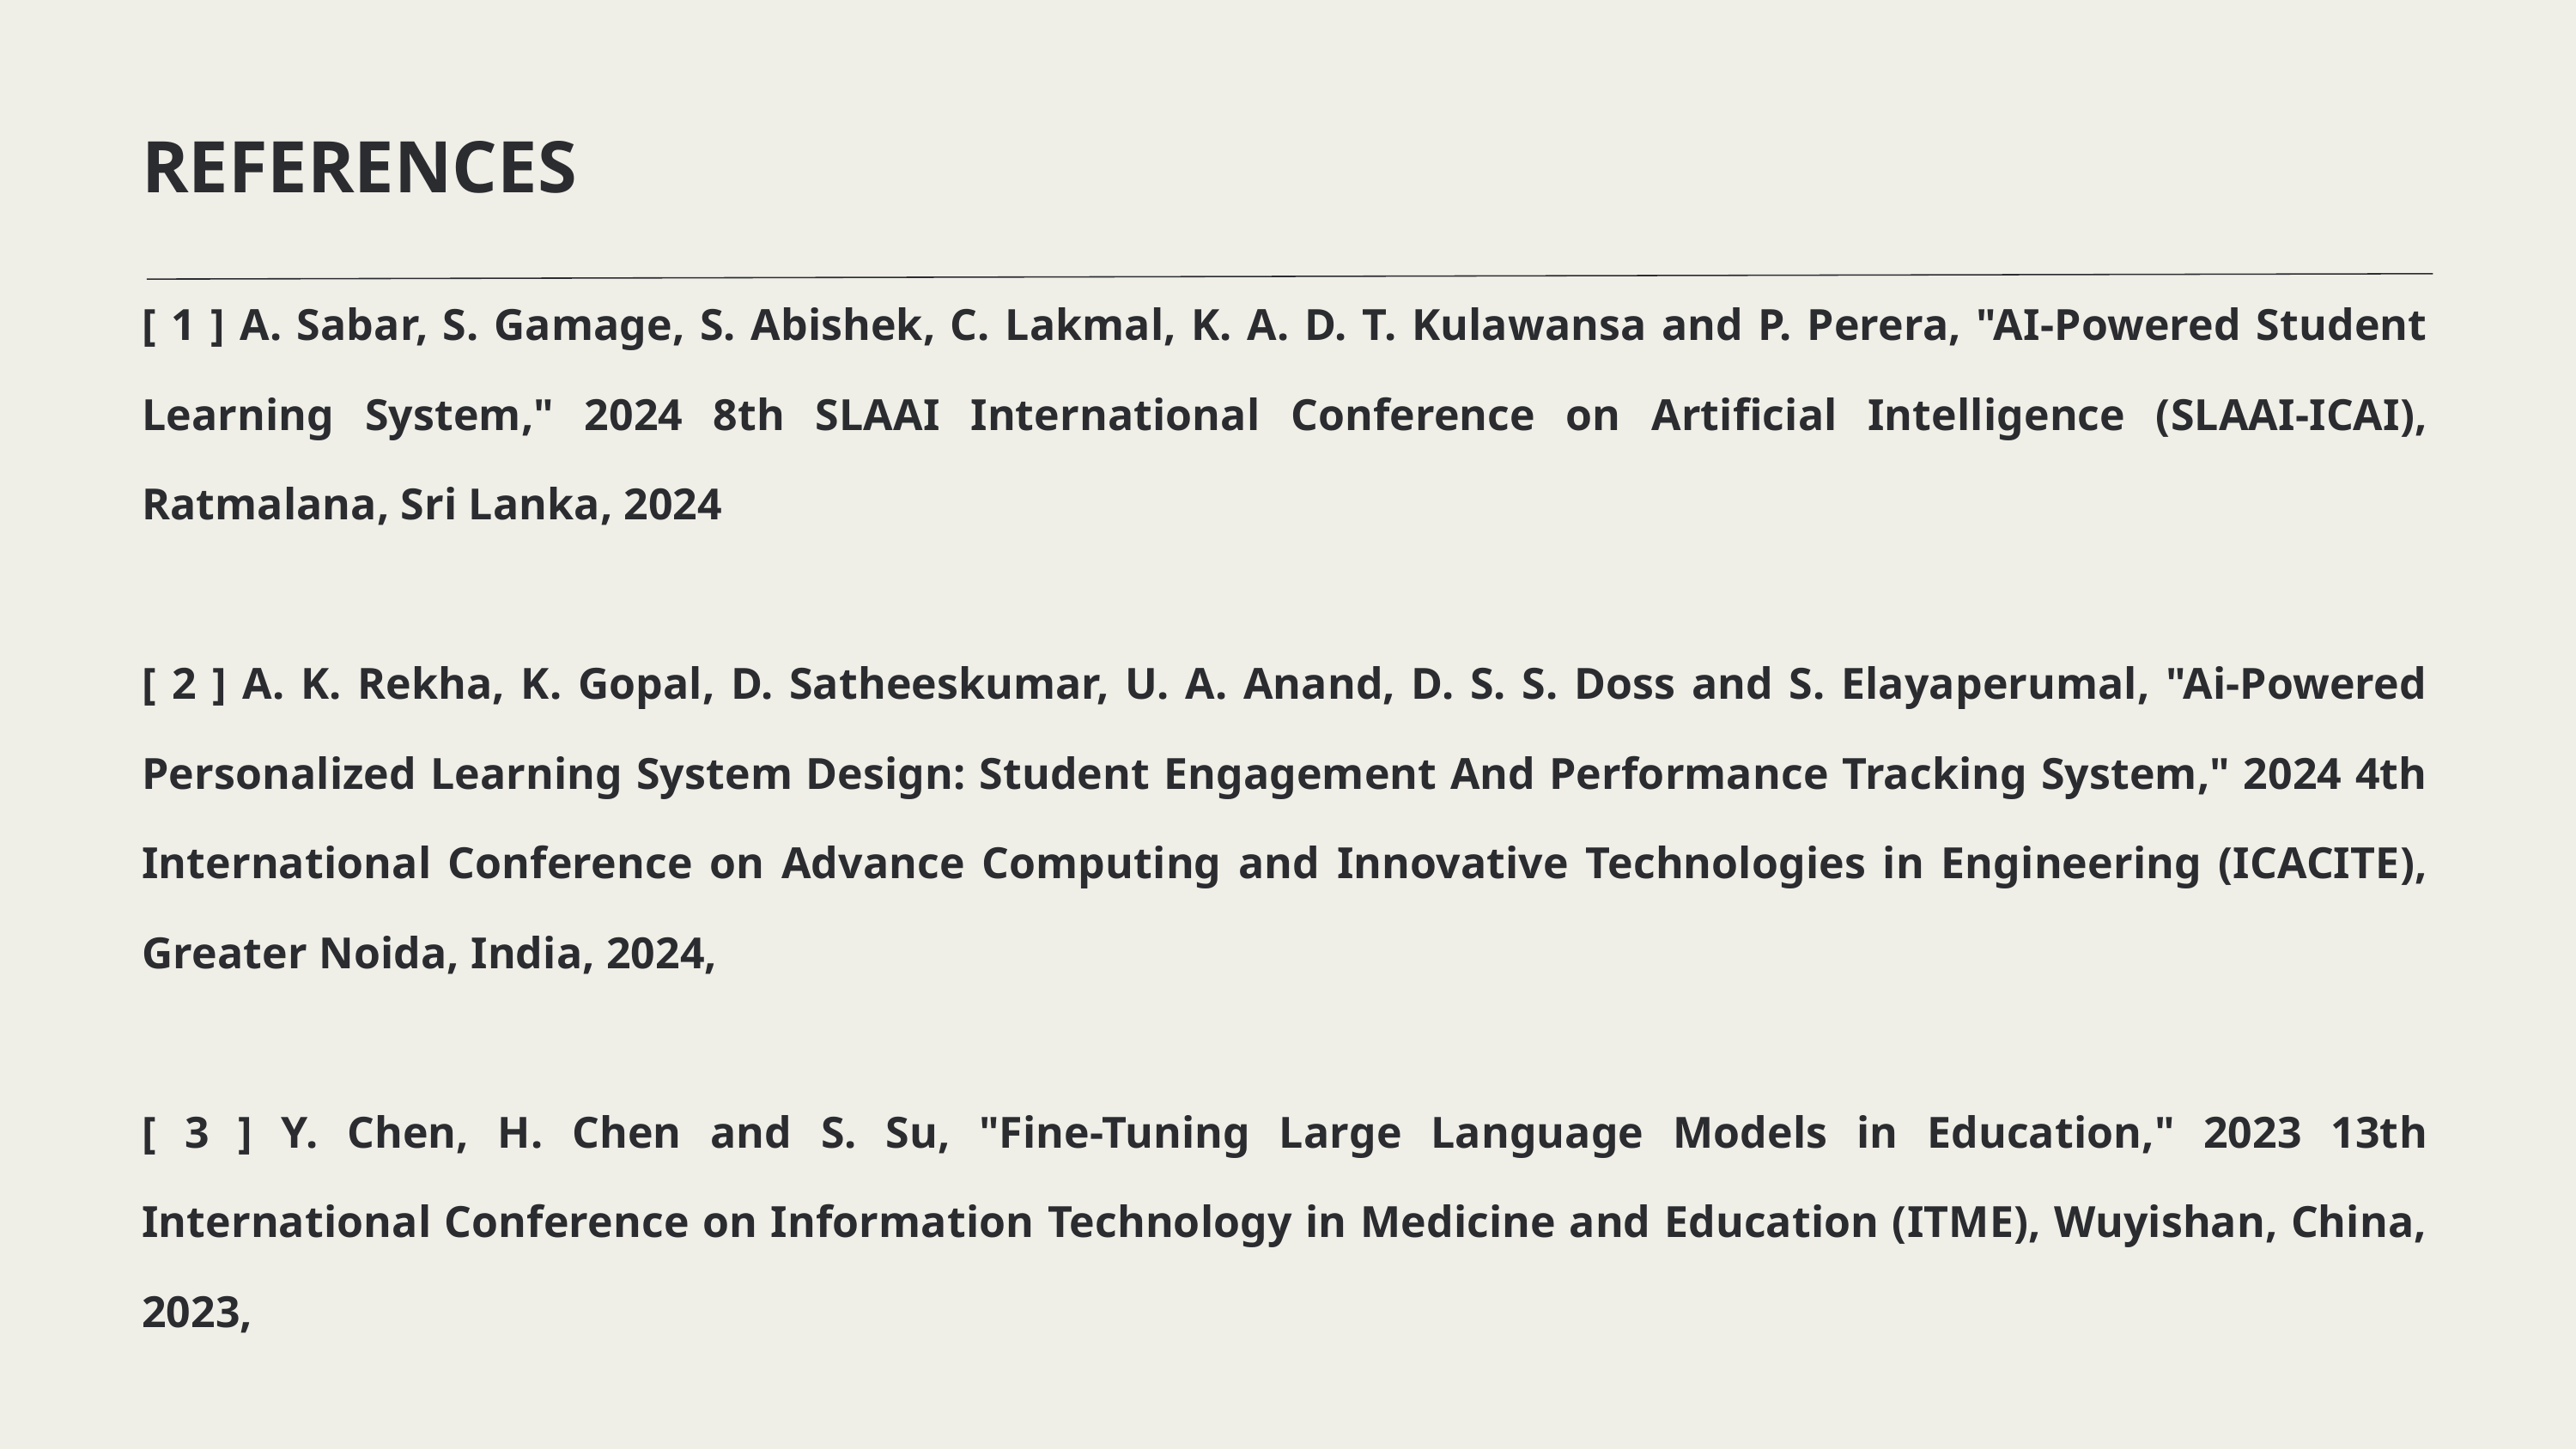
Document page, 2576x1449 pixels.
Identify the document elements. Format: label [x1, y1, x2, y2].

text_box [141, 286, 2430, 1449]
text_box [145, 272, 2434, 281]
text_box [141, 123, 2432, 230]
